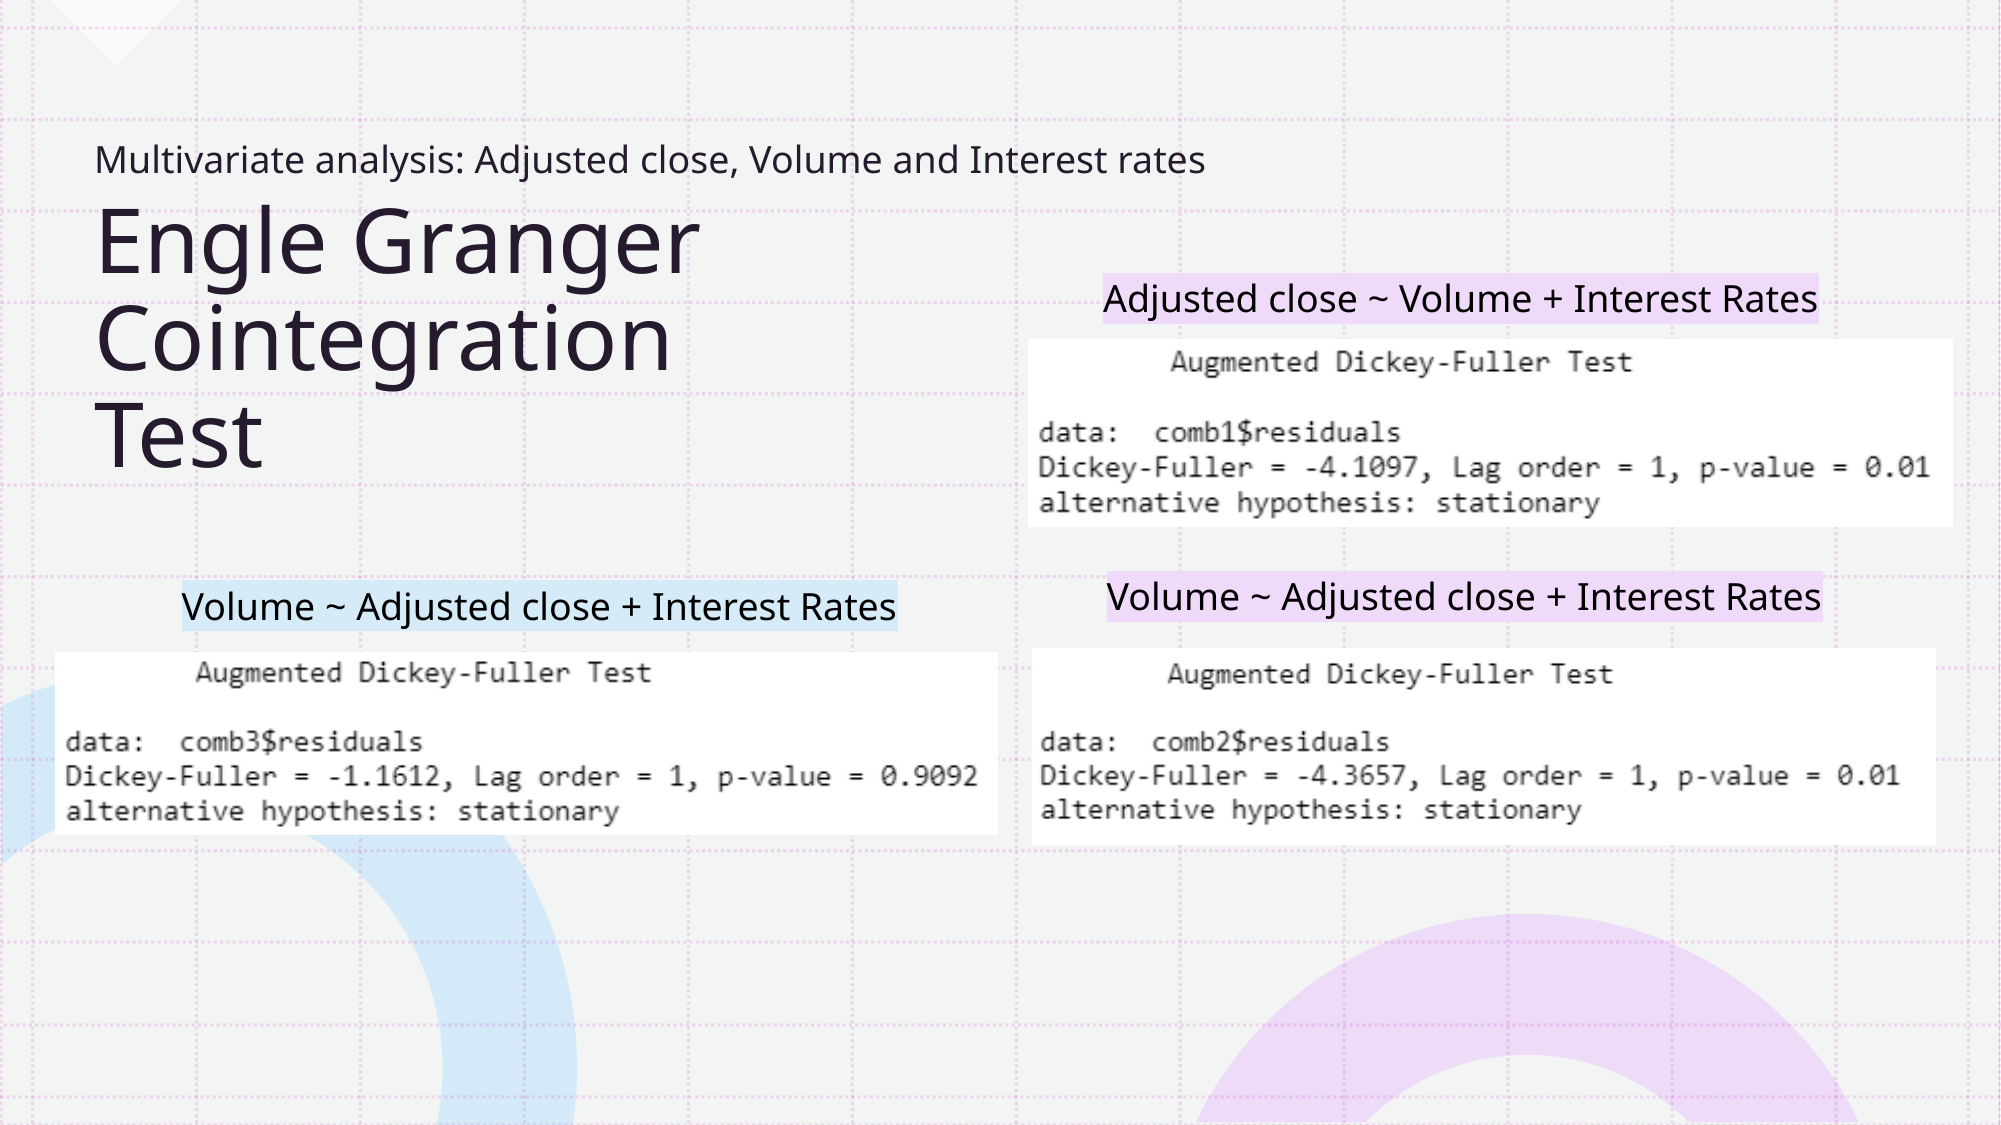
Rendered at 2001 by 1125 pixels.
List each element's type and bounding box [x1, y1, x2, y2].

picture [1032, 648, 1936, 845]
picture [55, 652, 998, 835]
text_box [0, 0, 2000, 1125]
picture [1028, 339, 1953, 527]
